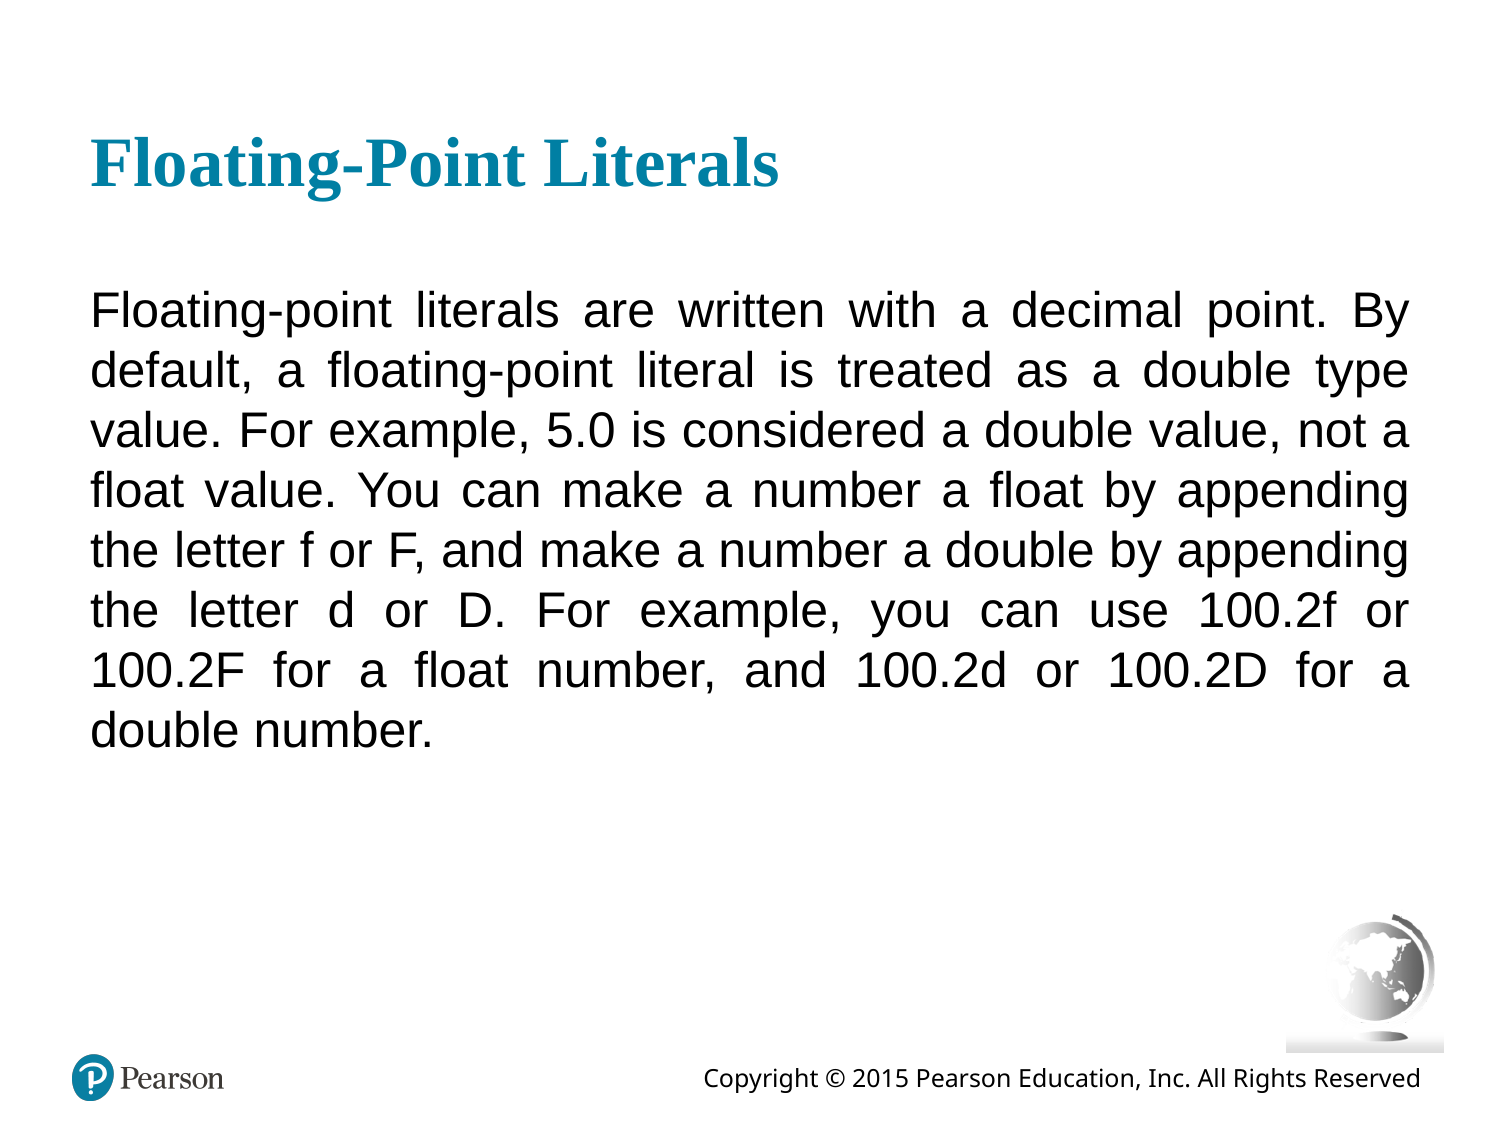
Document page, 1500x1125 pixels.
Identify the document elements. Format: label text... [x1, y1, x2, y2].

picture [72, 1087, 83, 1101]
list Floating-point literals are written with a decimal point. By default, a floating-point literal is treated as a double type value. For example, 5.0 is considered a double value, not a float value. You can make a number a float by appending the letter f or F, and make a number a double by appending the letter d or D. For example, you can use 100.2f or 100.2F for a float number, and 100.2d or 100.2D for a double number. [75, 262, 1426, 1005]
picture [98, 1054, 224, 1101]
title Floating-Point Literals [75, 35, 1425, 216]
picture [80, 1063, 106, 1088]
picture [1286, 909, 1444, 1053]
picture [72, 1054, 88, 1070]
